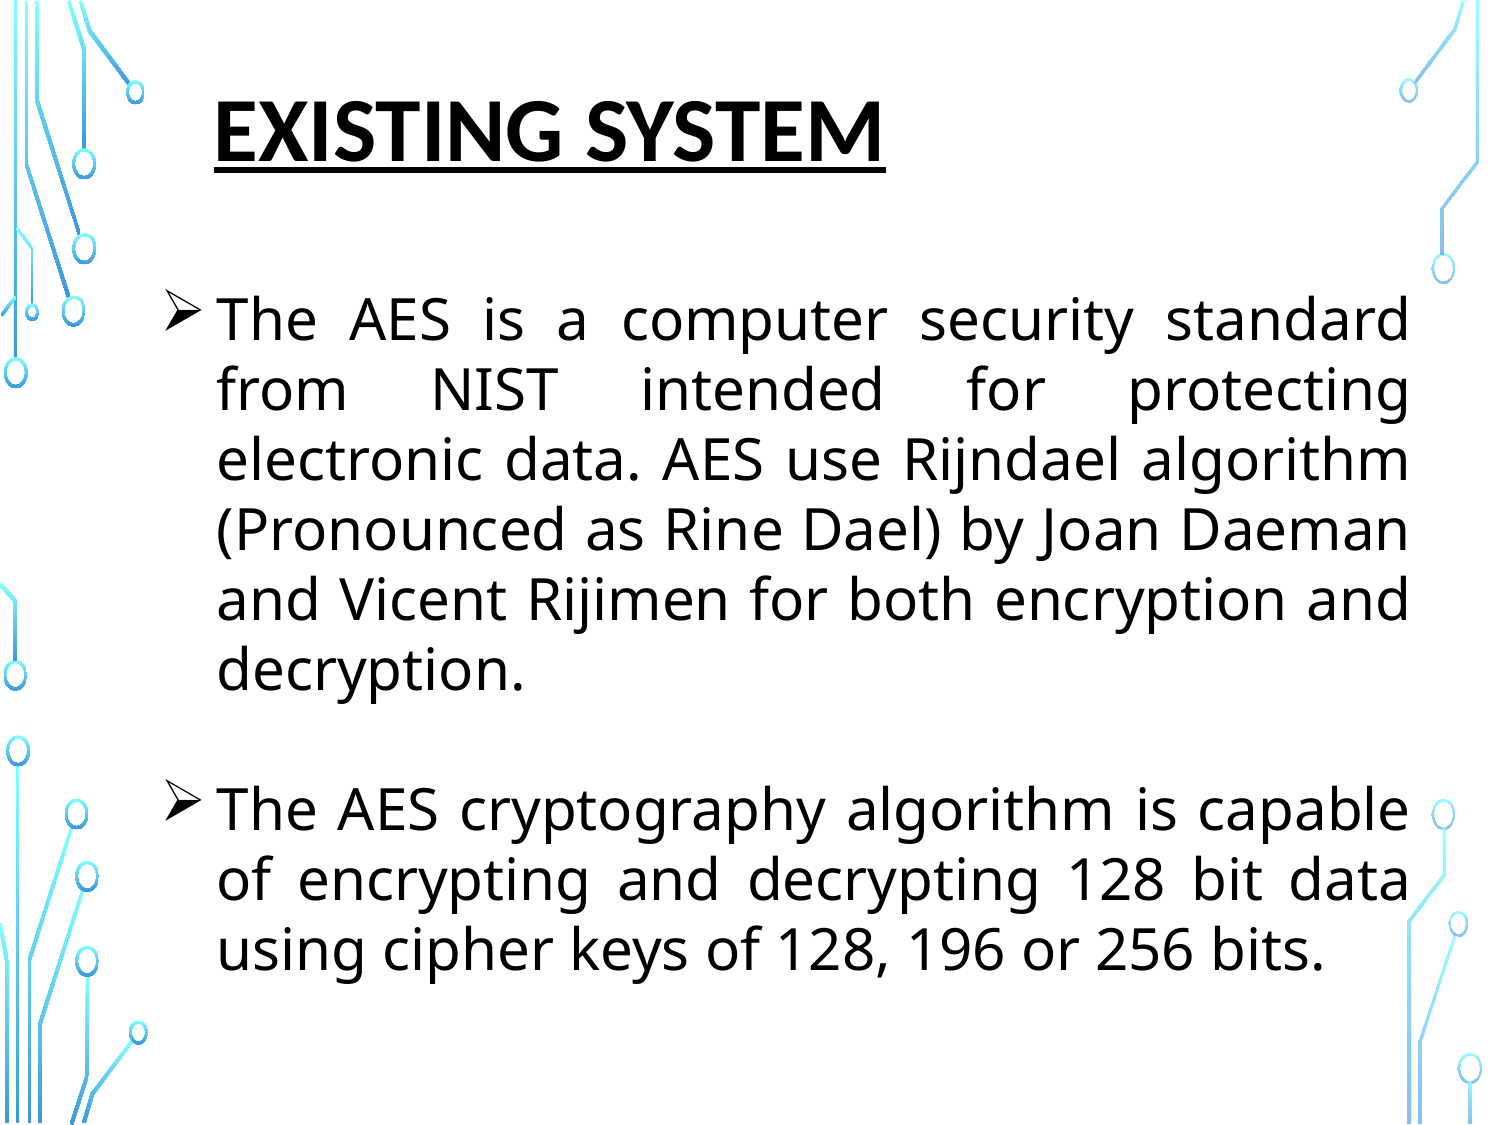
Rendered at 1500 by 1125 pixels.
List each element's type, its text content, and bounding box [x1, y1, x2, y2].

text_box EXISTING SYSTEM [198, 62, 902, 188]
text_box The AES is a computer security standard from NIST intended for protecting electronic data. AES use Rijndael algorithm (Pronounced as Rine Dael) by Joan Daeman and Vicent Rijimen for both encryption and decryption. The AES cryptography algorithm is capable of encrypting and decrypting 128 bit data using cipher keys of 128, 196 or 256 bits. [145, 274, 1426, 990]
